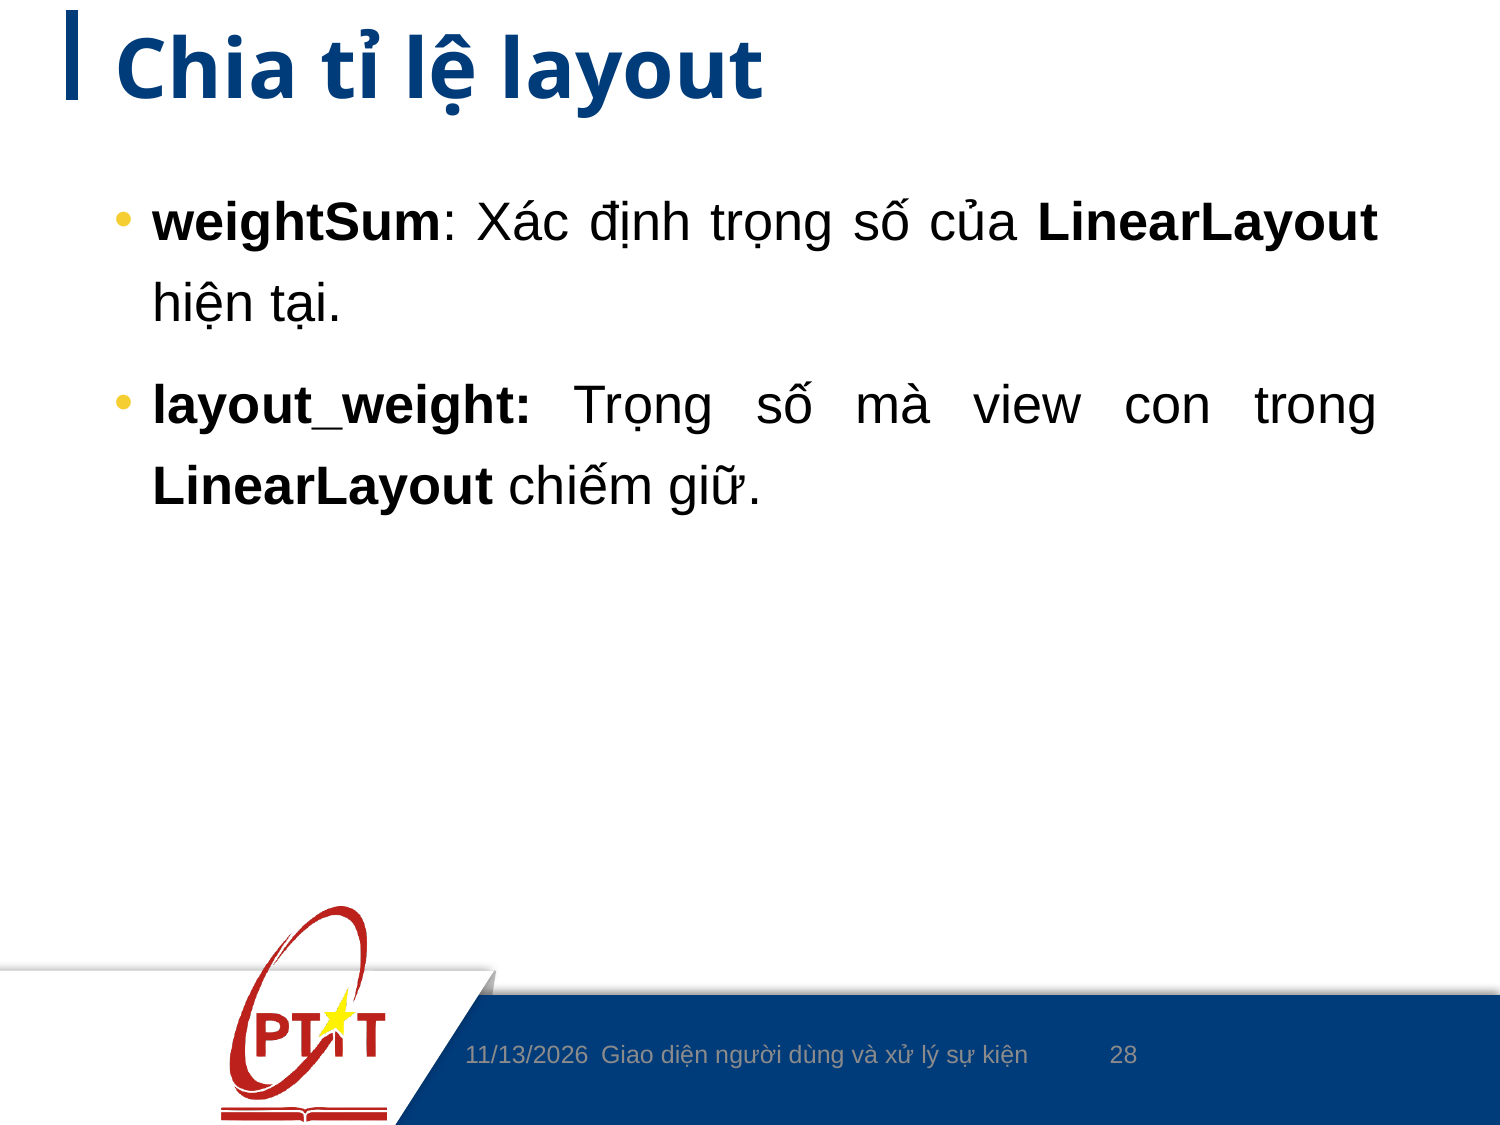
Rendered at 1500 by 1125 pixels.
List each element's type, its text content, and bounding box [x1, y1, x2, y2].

list weightSum: Xác định trọng số của LinearLayout hiện tại. layout_weight: Trọng số mà view con trong LinearLayout chiếm giữ. [99, 162, 1394, 882]
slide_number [450, 1023, 561, 1084]
footer Giao diện người dùng và xử lý sự kiện [561, 1023, 815, 1084]
slide_number 28 [815, 1023, 1153, 1084]
title Chia tỉ lệ layout [99, 5, 1394, 138]
picture [221, 906, 387, 1122]
